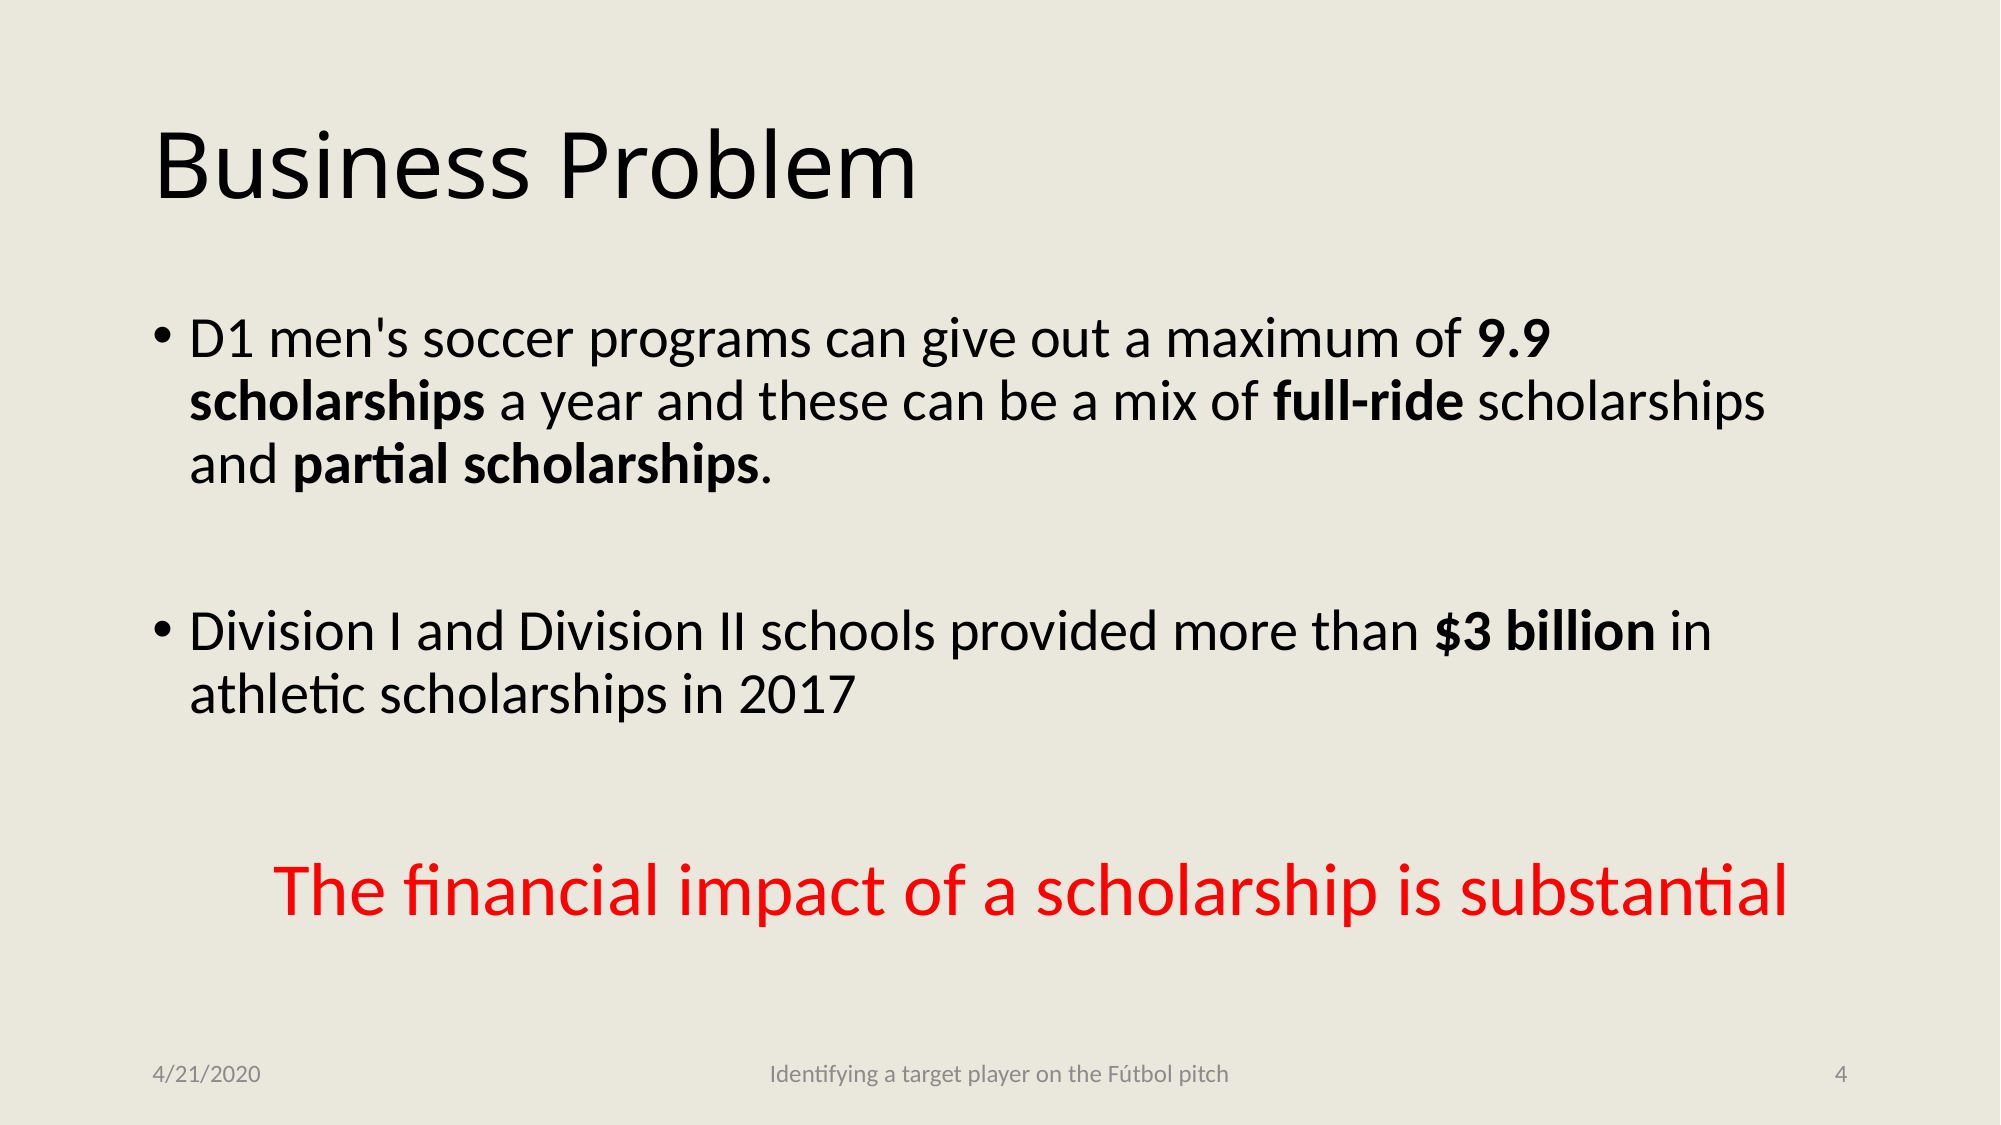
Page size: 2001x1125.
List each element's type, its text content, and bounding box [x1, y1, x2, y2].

footer Identifying a target player on the Fútbol pitch [662, 1042, 1338, 1103]
slide_number 4 [1412, 1042, 1863, 1103]
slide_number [137, 1042, 588, 1103]
list D1 men's soccer programs can give out a maximum of 9.9 scholarships a year and these can be a mix of full-ride scholarships and partial scholarships. Division I and Division II schools provided more than $3 billion in athletic scholarships in 2017 [137, 299, 1863, 887]
text_box The financial impact of a scholarship is substantial [202, 833, 1863, 939]
title Business Problem [137, 59, 1863, 278]
